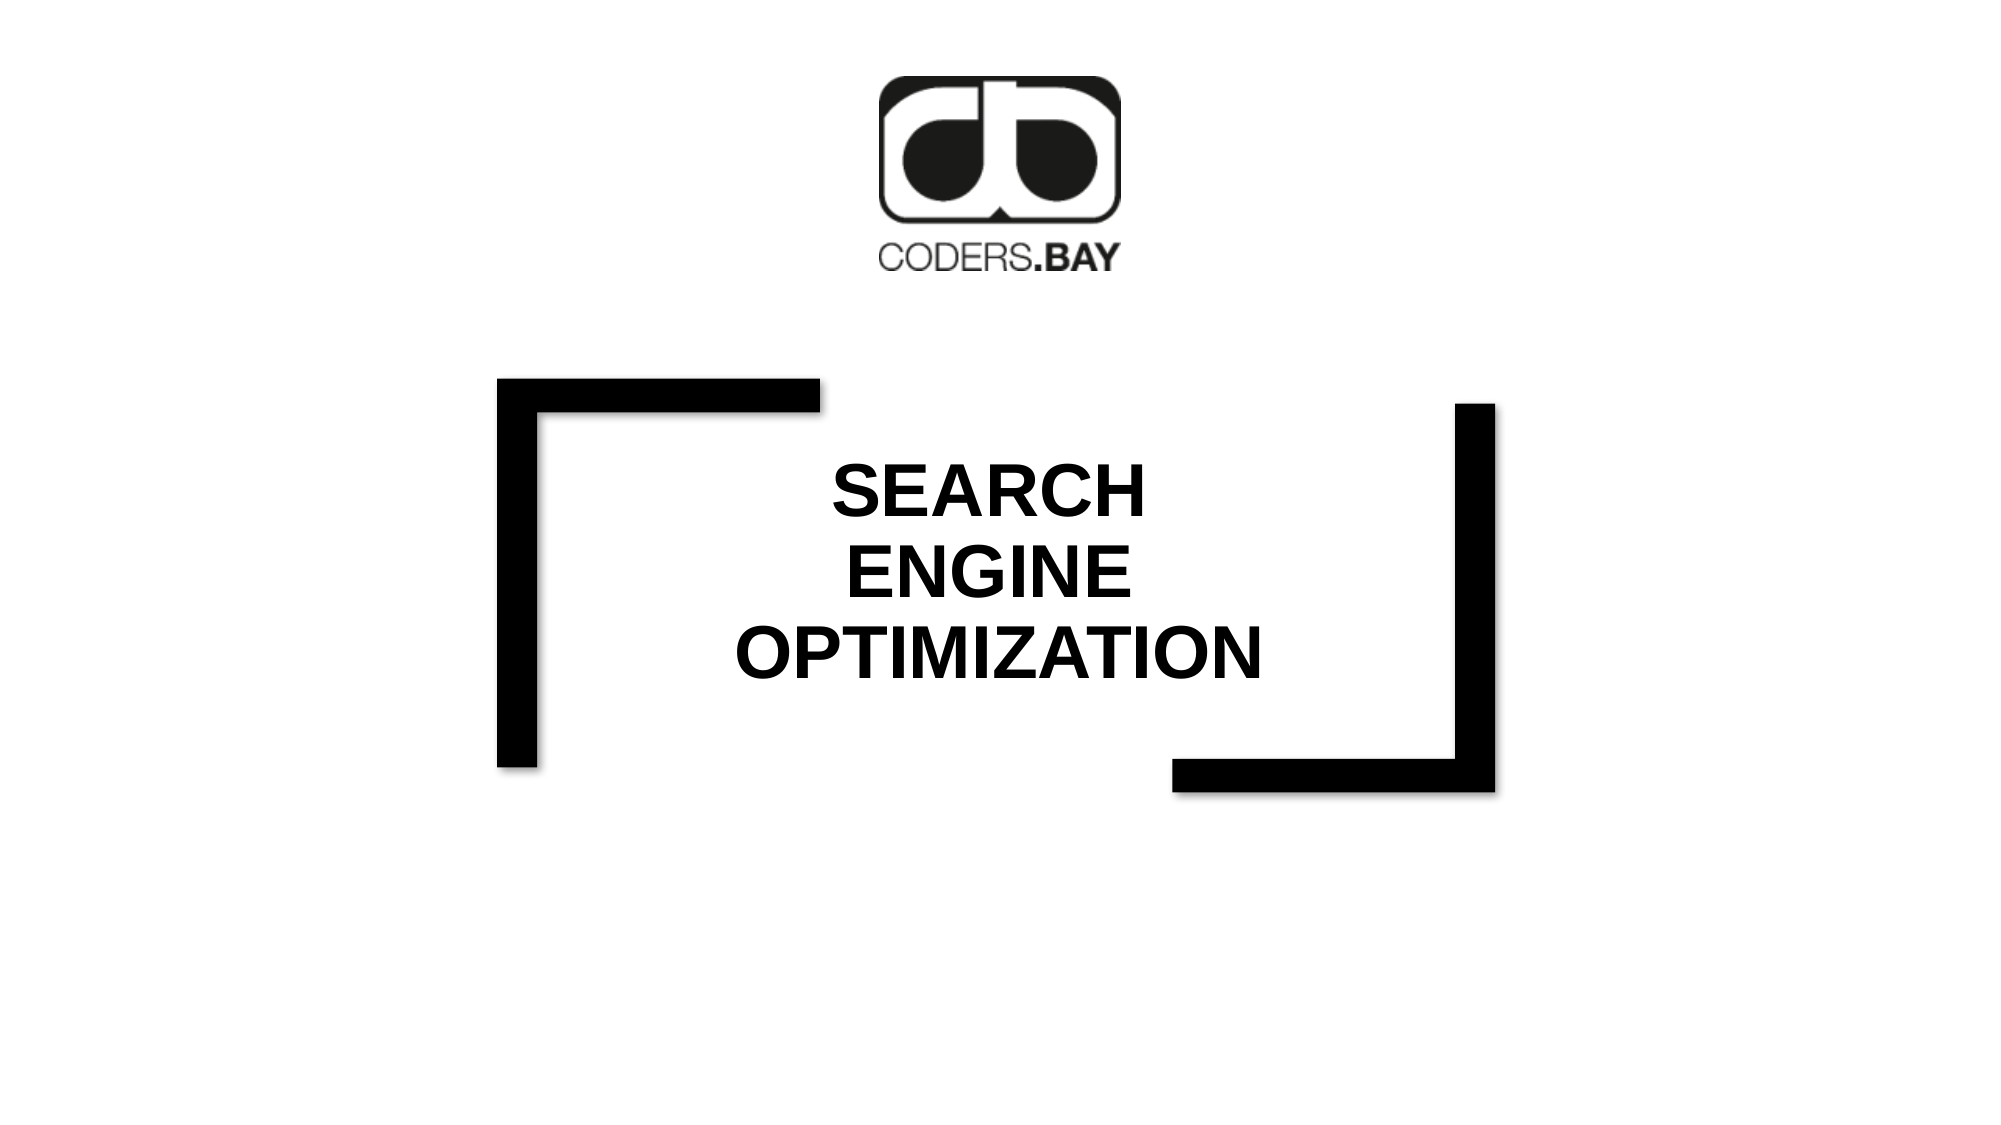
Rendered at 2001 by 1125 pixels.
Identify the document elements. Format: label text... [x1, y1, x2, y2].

picture [879, 76, 1121, 271]
title Search Engine Optimization [553, 442, 1447, 704]
